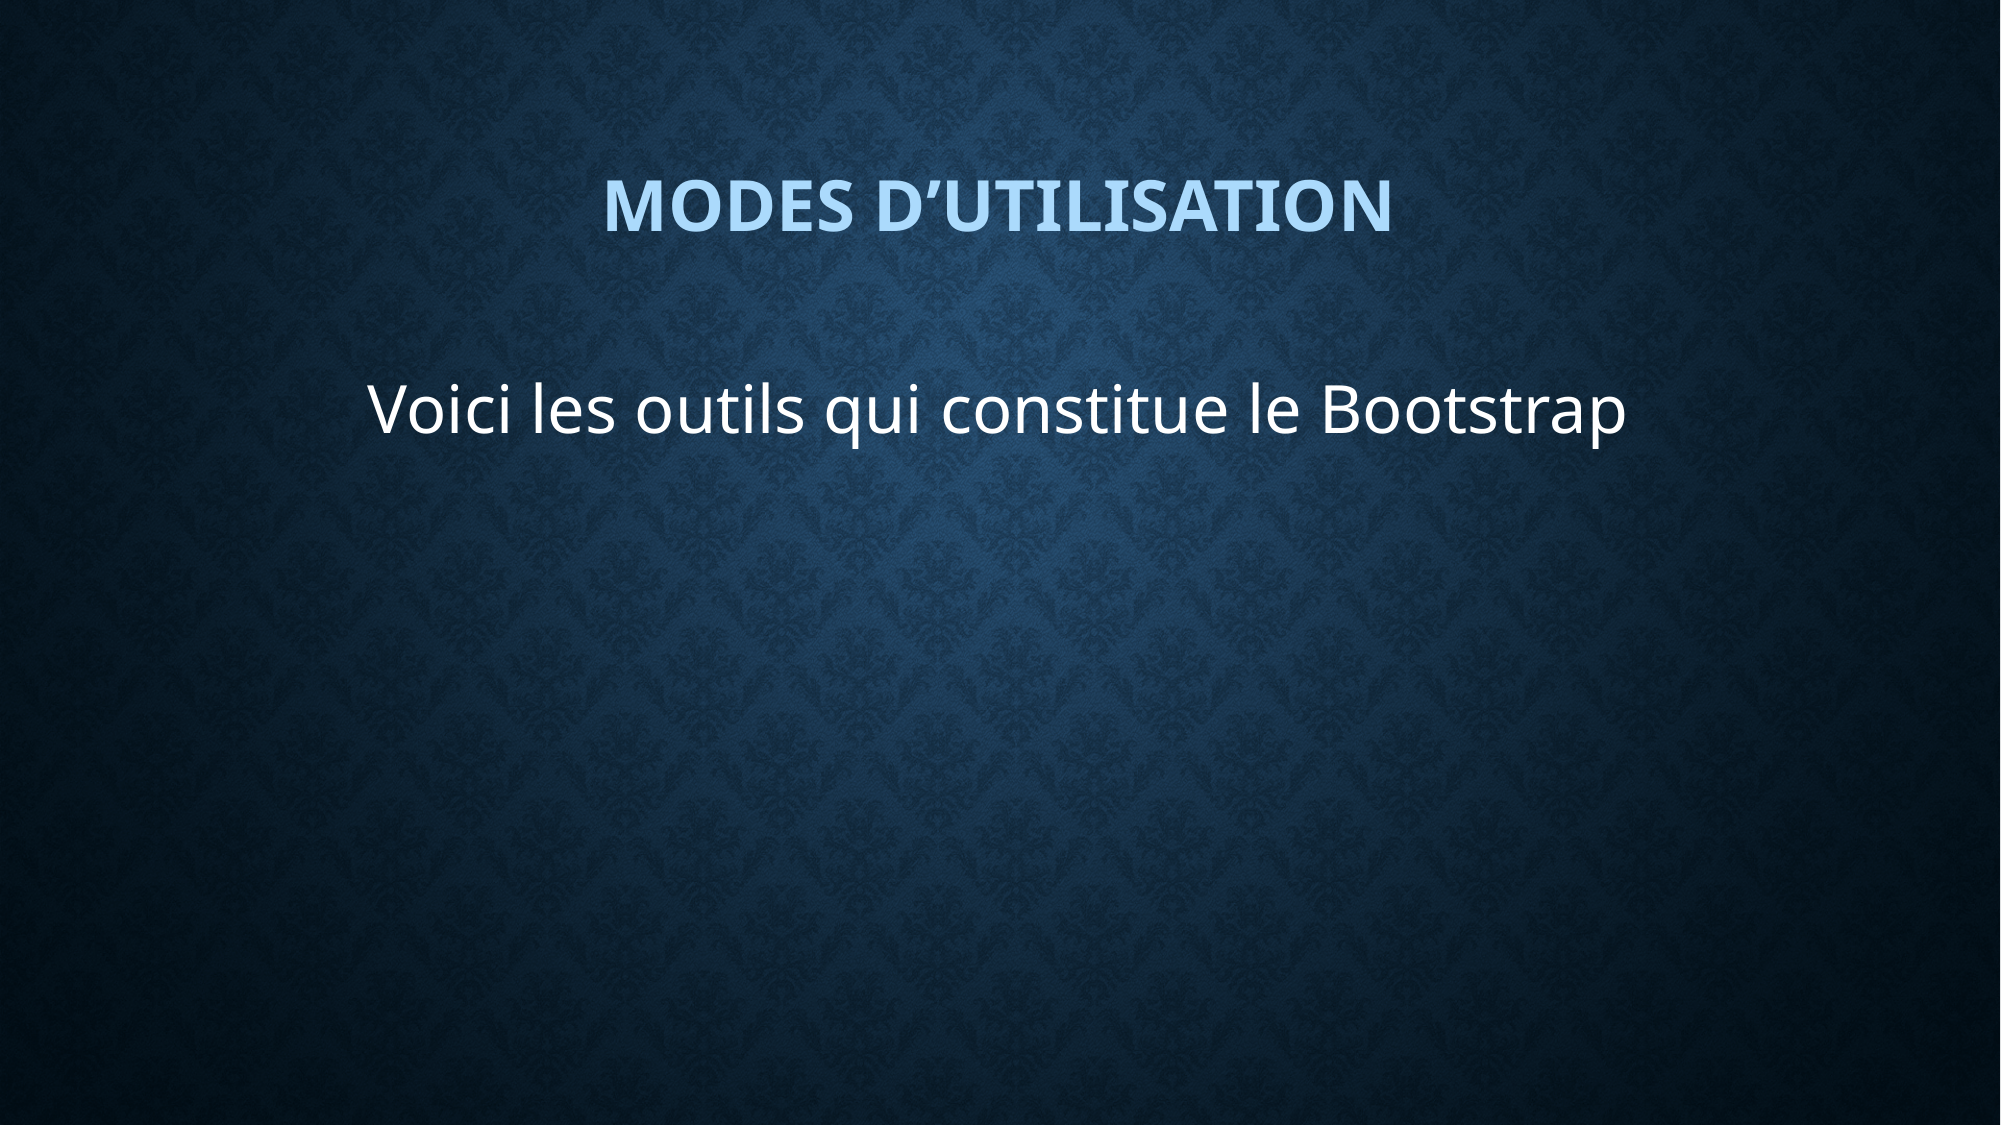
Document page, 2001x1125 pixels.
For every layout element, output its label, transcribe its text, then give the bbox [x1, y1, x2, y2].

list Voici les outils qui constitue le Bootstrap [149, 343, 1849, 733]
title Modes d’utilisation [149, 99, 1849, 318]
